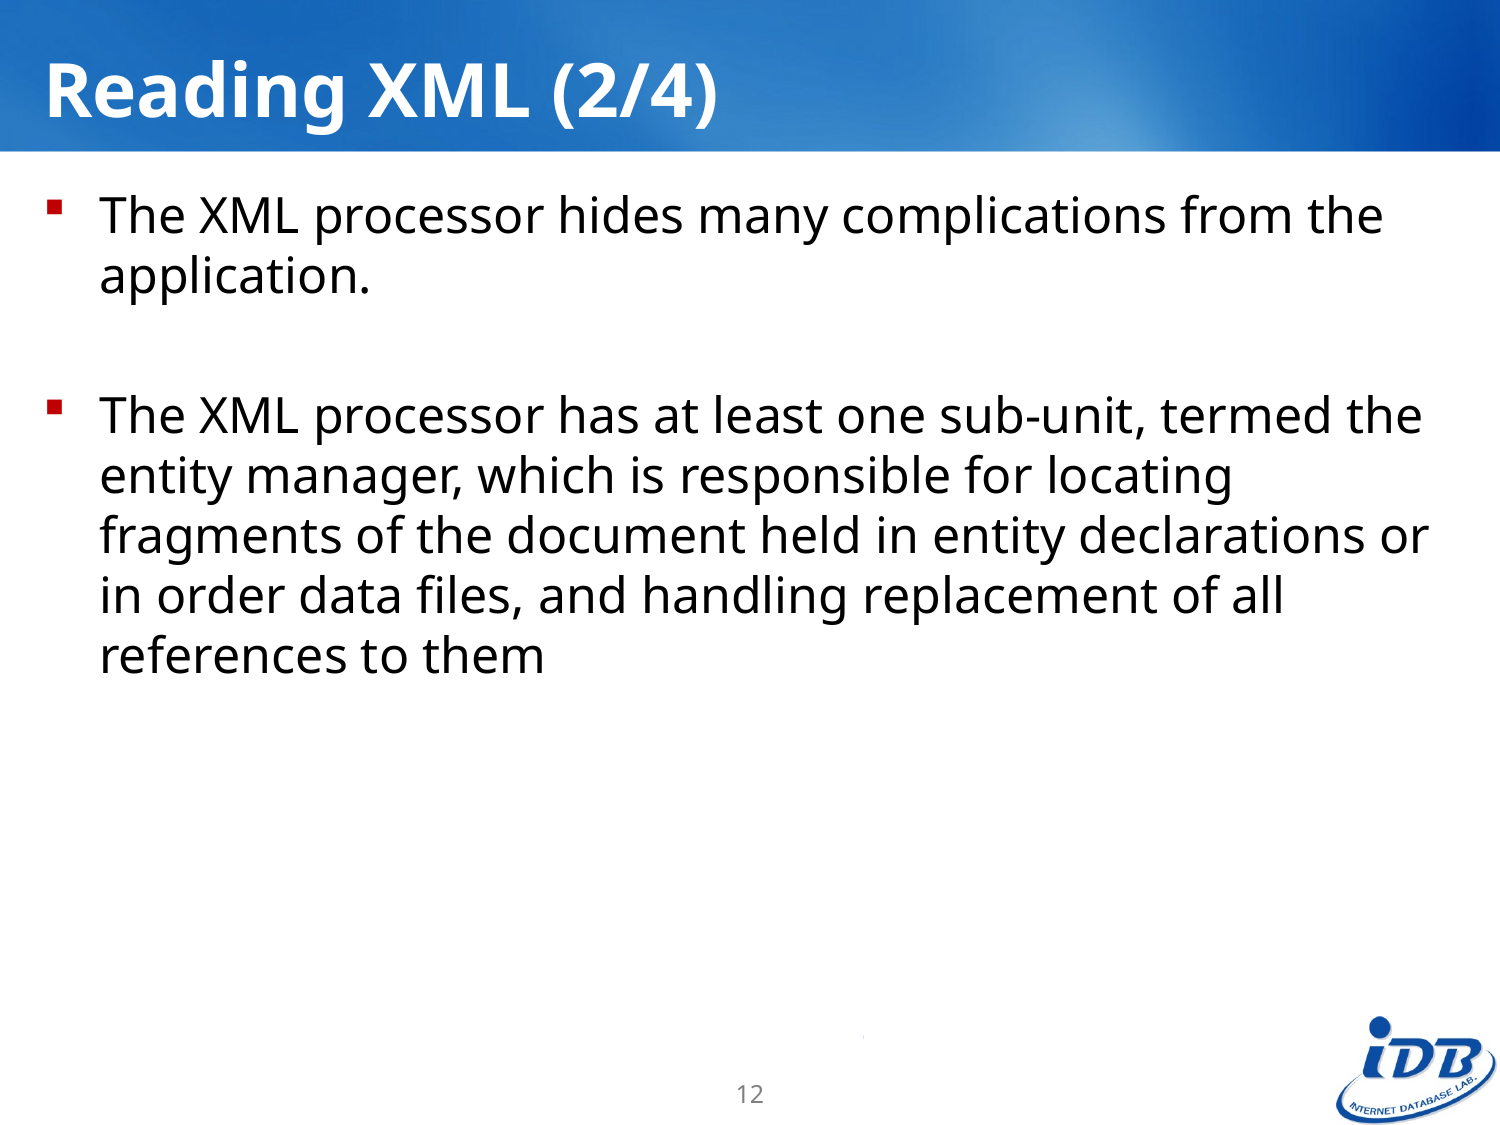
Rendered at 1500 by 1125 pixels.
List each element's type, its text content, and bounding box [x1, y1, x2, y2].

list The XML processor hides many complications from the application. The XML processor has at least one sub-unit, termed the entity manager, which is responsible for locating fragments of the document held in entity declarations or in order data files, and handling replacement of all references to them [28, 175, 1472, 1067]
picture [0, 0, 1500, 1125]
title Reading XML (2/4) [28, 23, 1472, 153]
slide_number 12 [688, 1078, 812, 1114]
